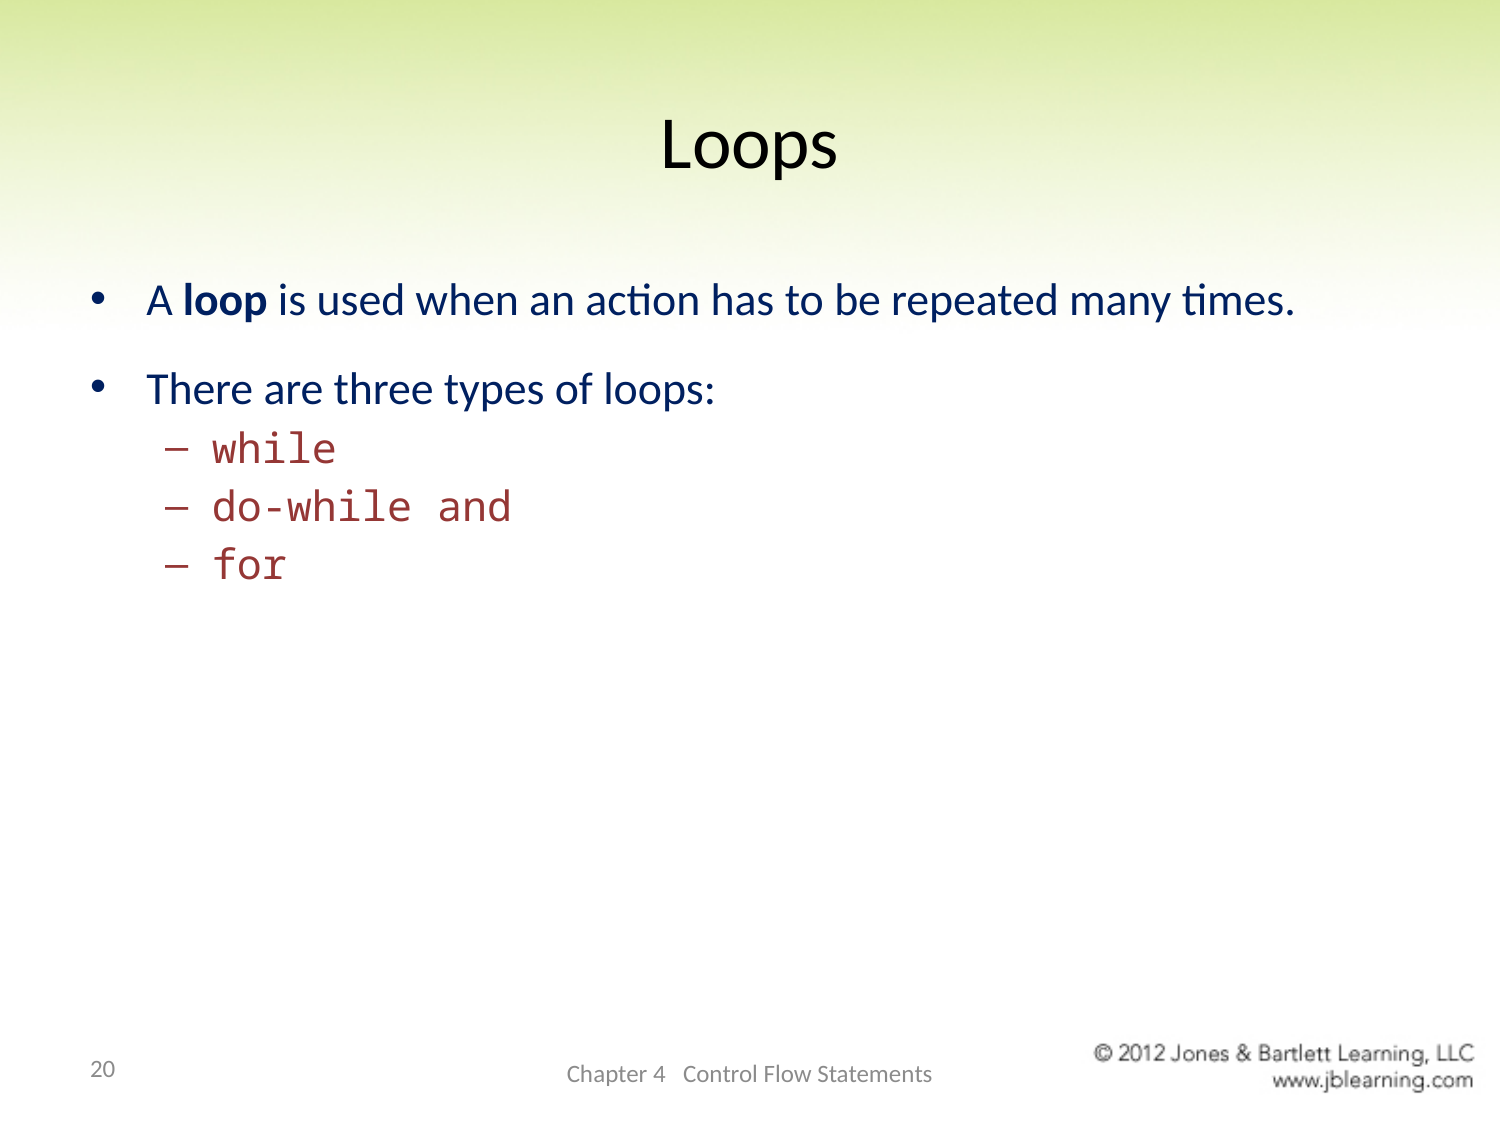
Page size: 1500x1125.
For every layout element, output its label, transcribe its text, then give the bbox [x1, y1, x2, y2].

footer Chapter 4 Control Flow Statements [512, 1042, 988, 1103]
slide_number 20 [75, 1037, 425, 1098]
picture [0, 0, 1500, 1125]
title Loops [75, 45, 1425, 233]
list A loop is used when an action has to be repeated many times. There are three types of loops: while do-while and for [75, 262, 1425, 1005]
